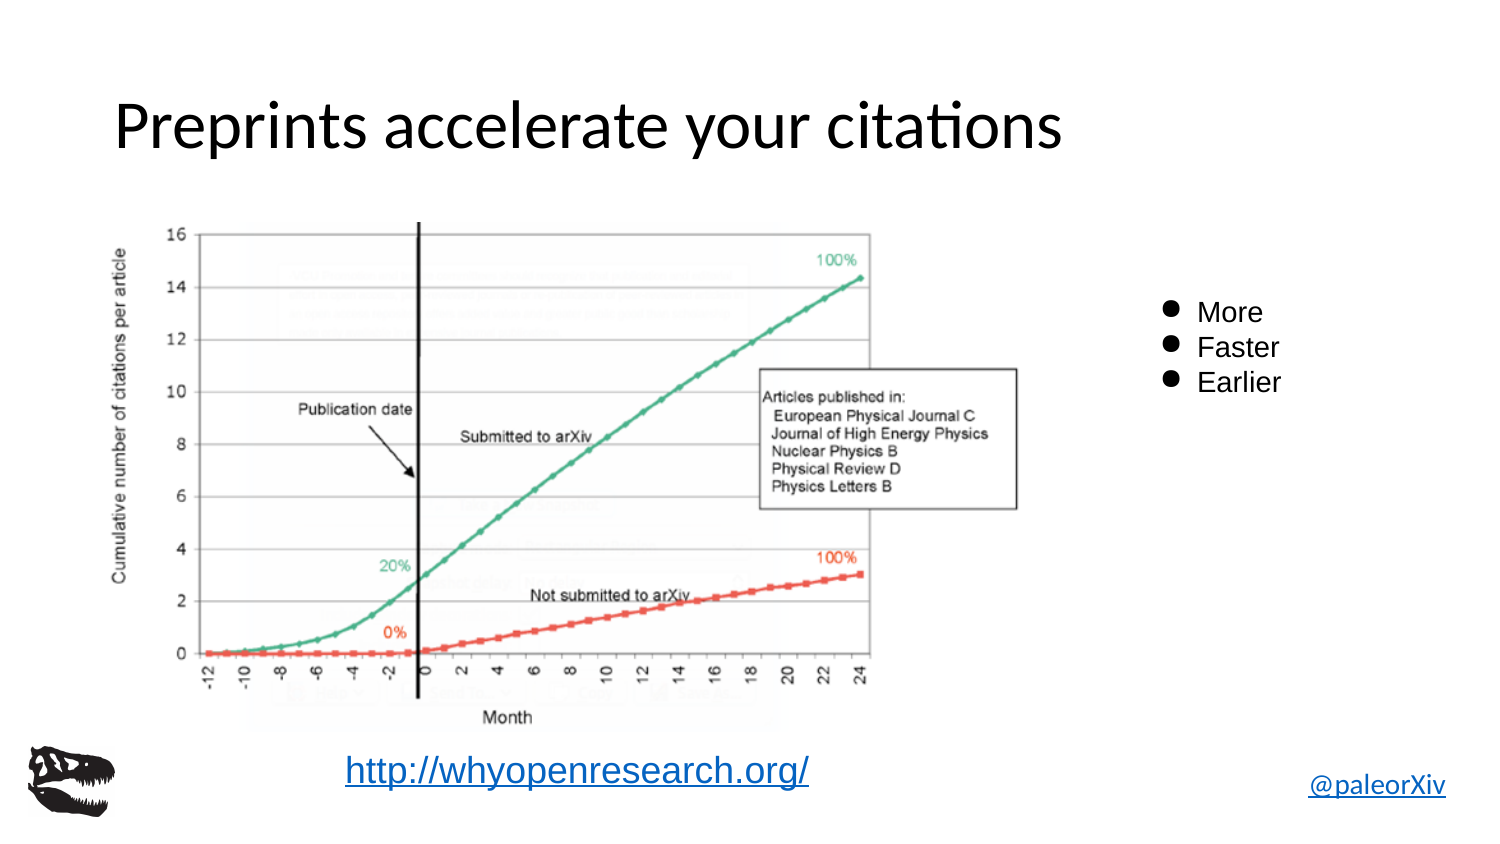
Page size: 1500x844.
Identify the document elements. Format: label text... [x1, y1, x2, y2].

text_box More Faster Earlier [1106, 278, 1500, 383]
picture [28, 746, 116, 818]
text_box http://whyopenresearch.org/ [330, 739, 871, 844]
title Preprints accelerate your citations [103, 44, 1397, 208]
text_box @paleorXiv [1297, 759, 1500, 805]
picture [102, 222, 1021, 733]
